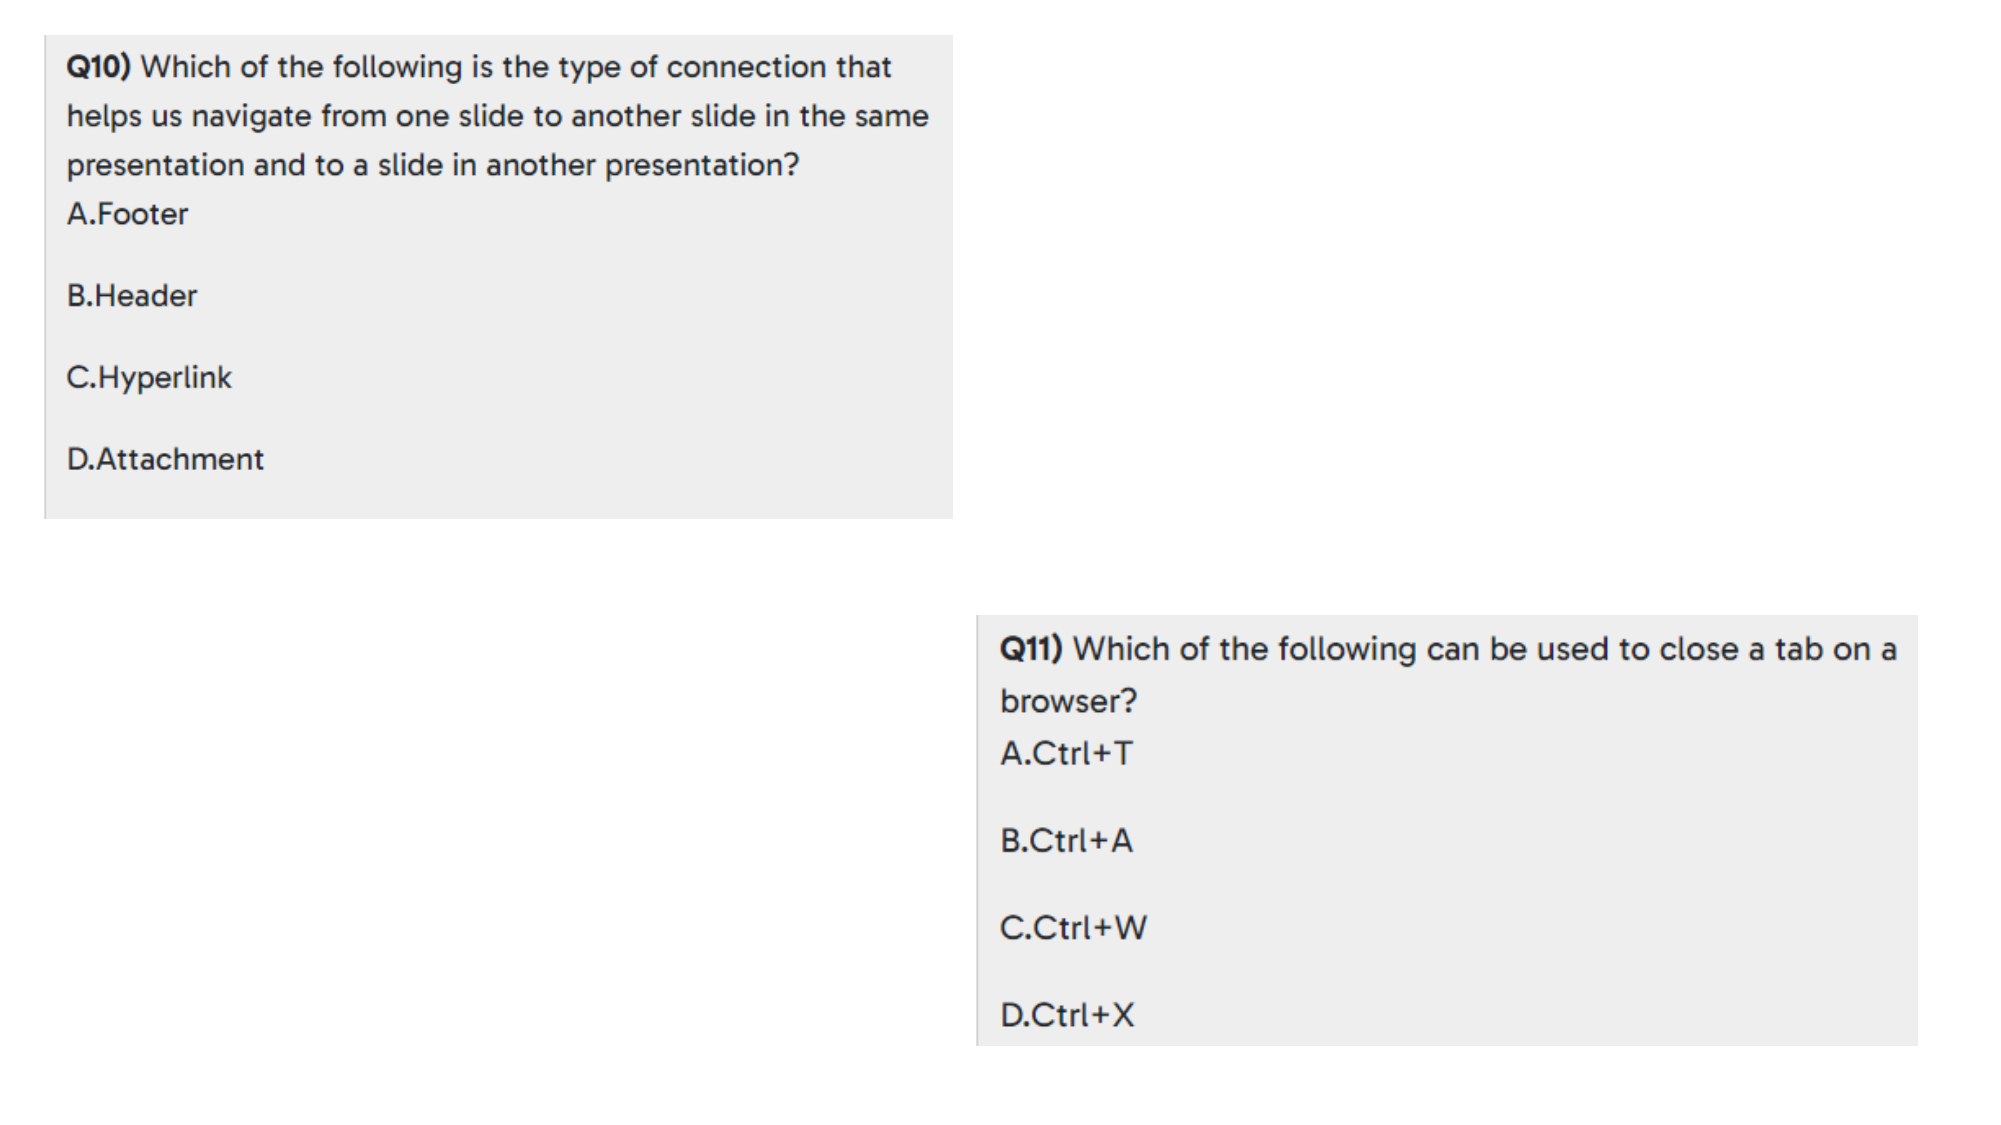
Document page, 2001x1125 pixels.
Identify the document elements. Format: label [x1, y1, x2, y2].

picture [43, 35, 953, 519]
picture [975, 615, 1918, 1046]
